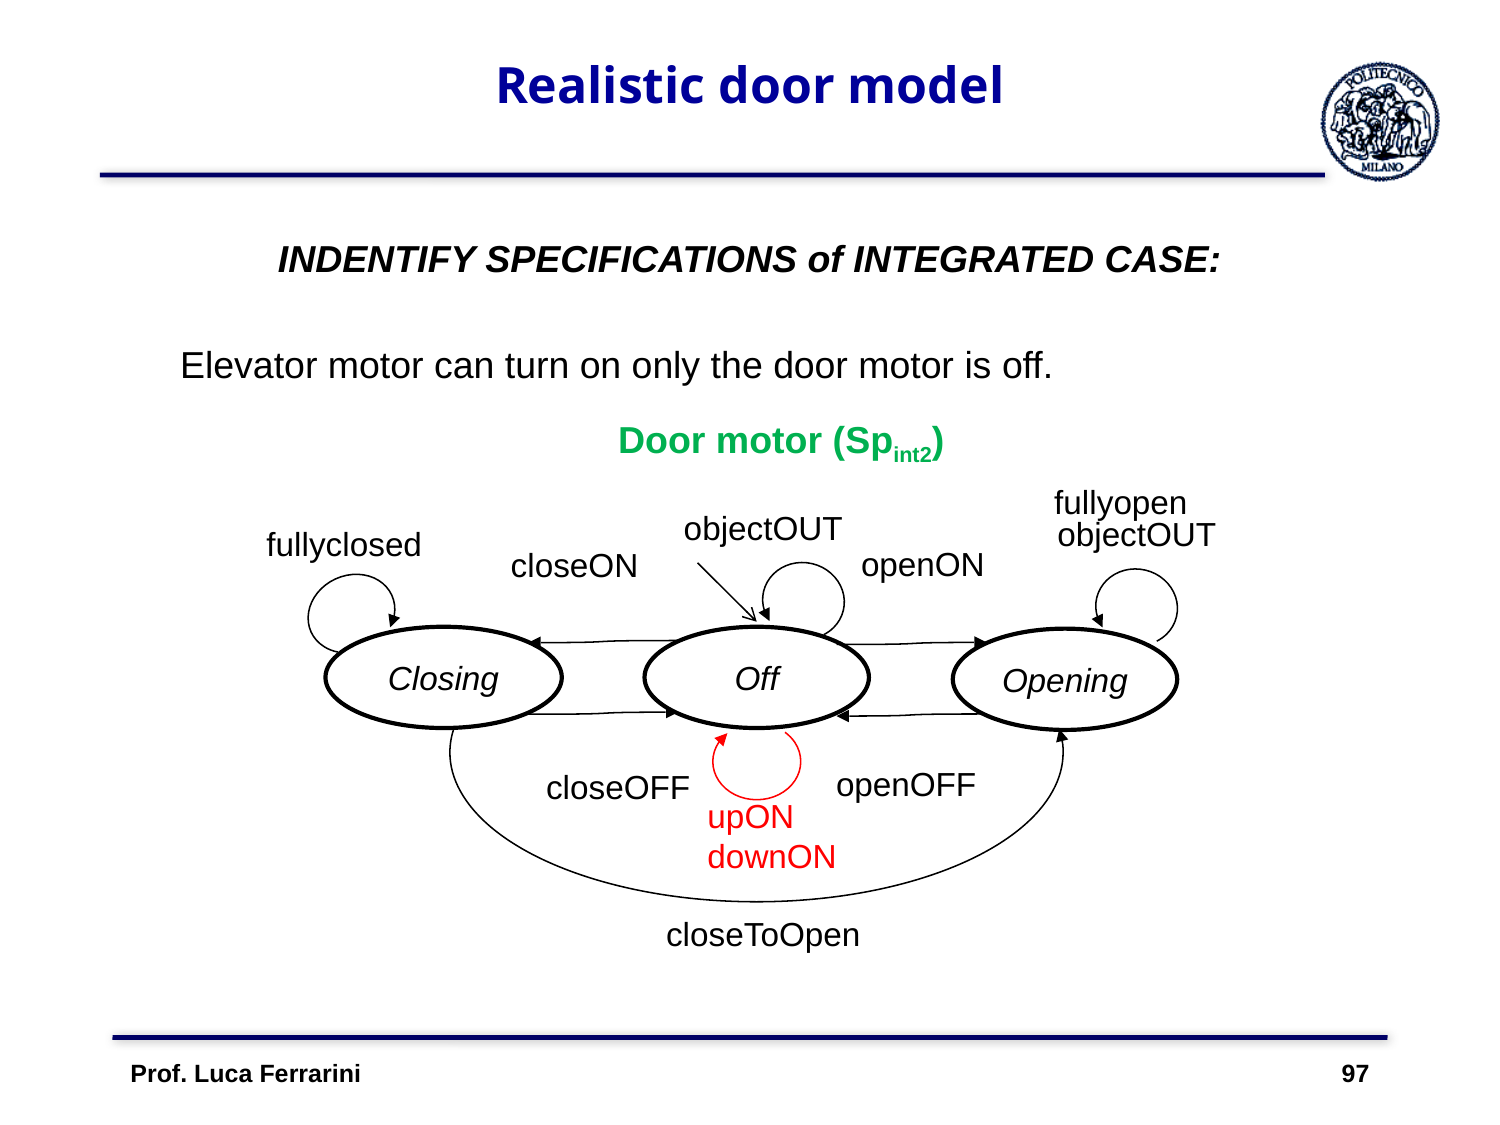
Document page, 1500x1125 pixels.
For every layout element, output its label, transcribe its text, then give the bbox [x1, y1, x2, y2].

text_box INDENTIFY SPECIFICATIONS of INTEGRATED CASE: [101, 228, 1399, 288]
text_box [251, 408, 1235, 962]
text_box Elevator motor can turn on only the door motor is off. [165, 288, 1335, 439]
title Realistic door model [137, 0, 1363, 178]
slide_number Prof. Luca Ferrarini 97 [50, 1050, 1450, 1125]
